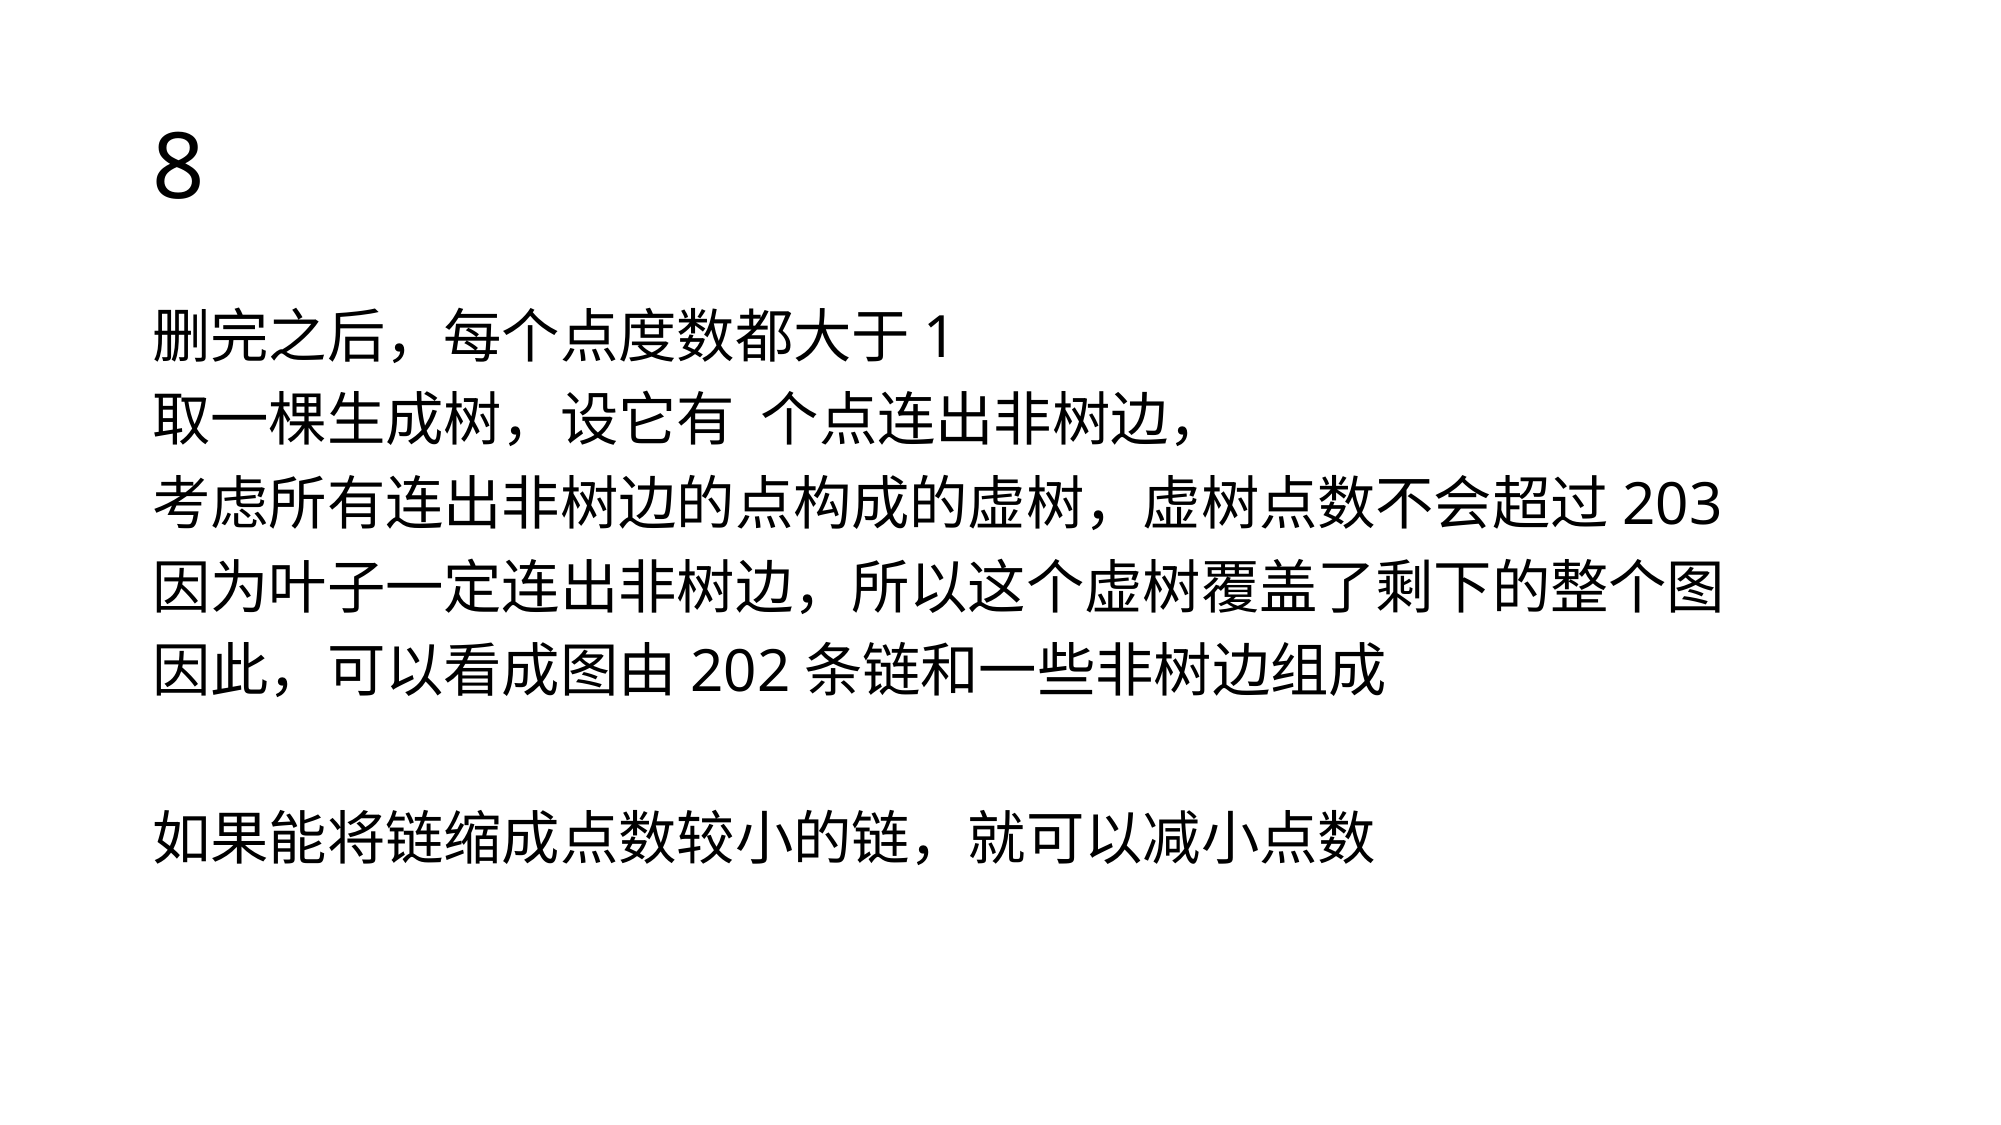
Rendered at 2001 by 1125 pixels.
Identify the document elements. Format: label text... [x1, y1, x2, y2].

title 8 [137, 59, 1863, 278]
